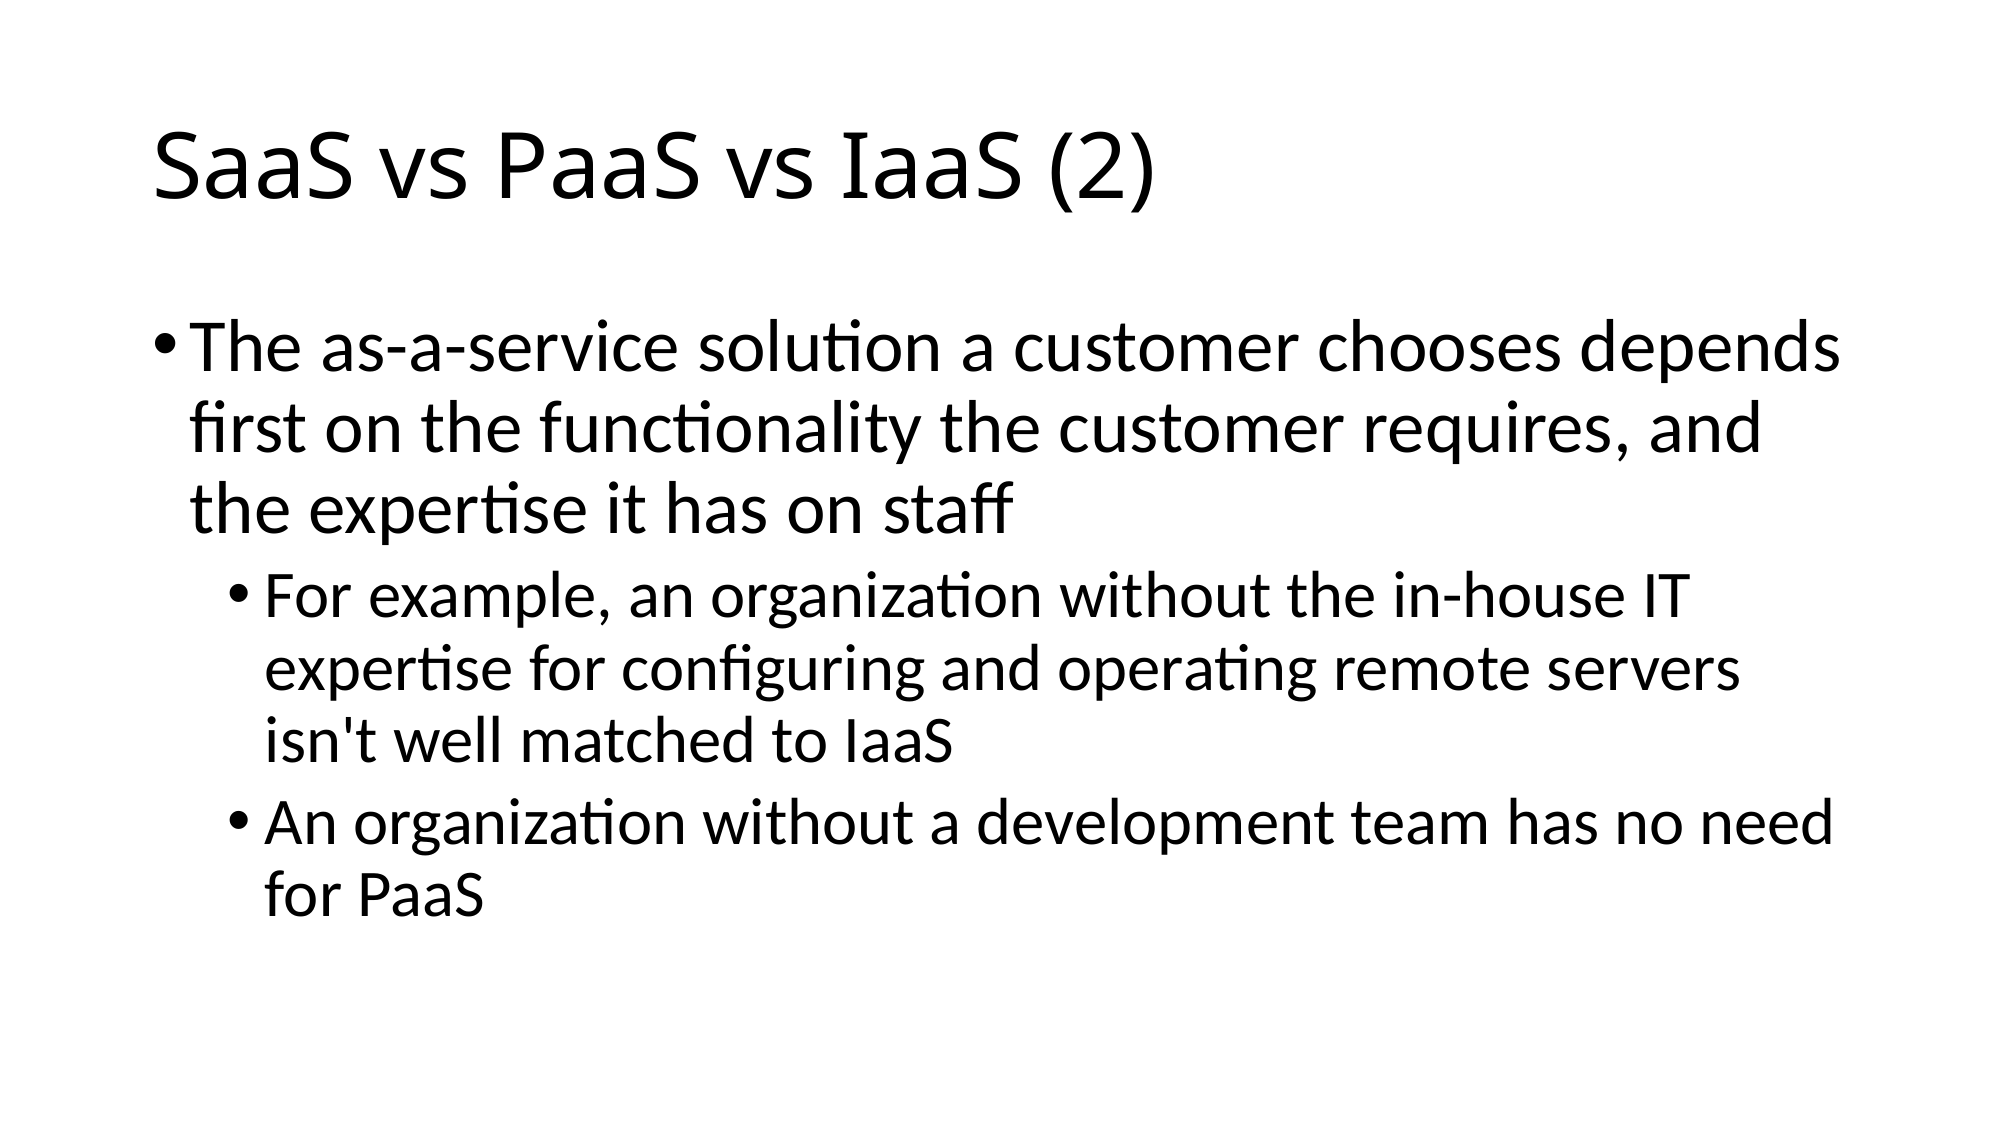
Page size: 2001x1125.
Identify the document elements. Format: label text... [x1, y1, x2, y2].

list The as-a-service solution a customer chooses depends first on the functionality the customer requires, and the expertise it has on staff For example, an organization without the in-house IT expertise for configuring and operating remote servers isn't well matched to IaaS An organization without a development team has no need for PaaS [137, 299, 1863, 1014]
title SaaS vs PaaS vs IaaS (2) [137, 59, 1863, 278]
